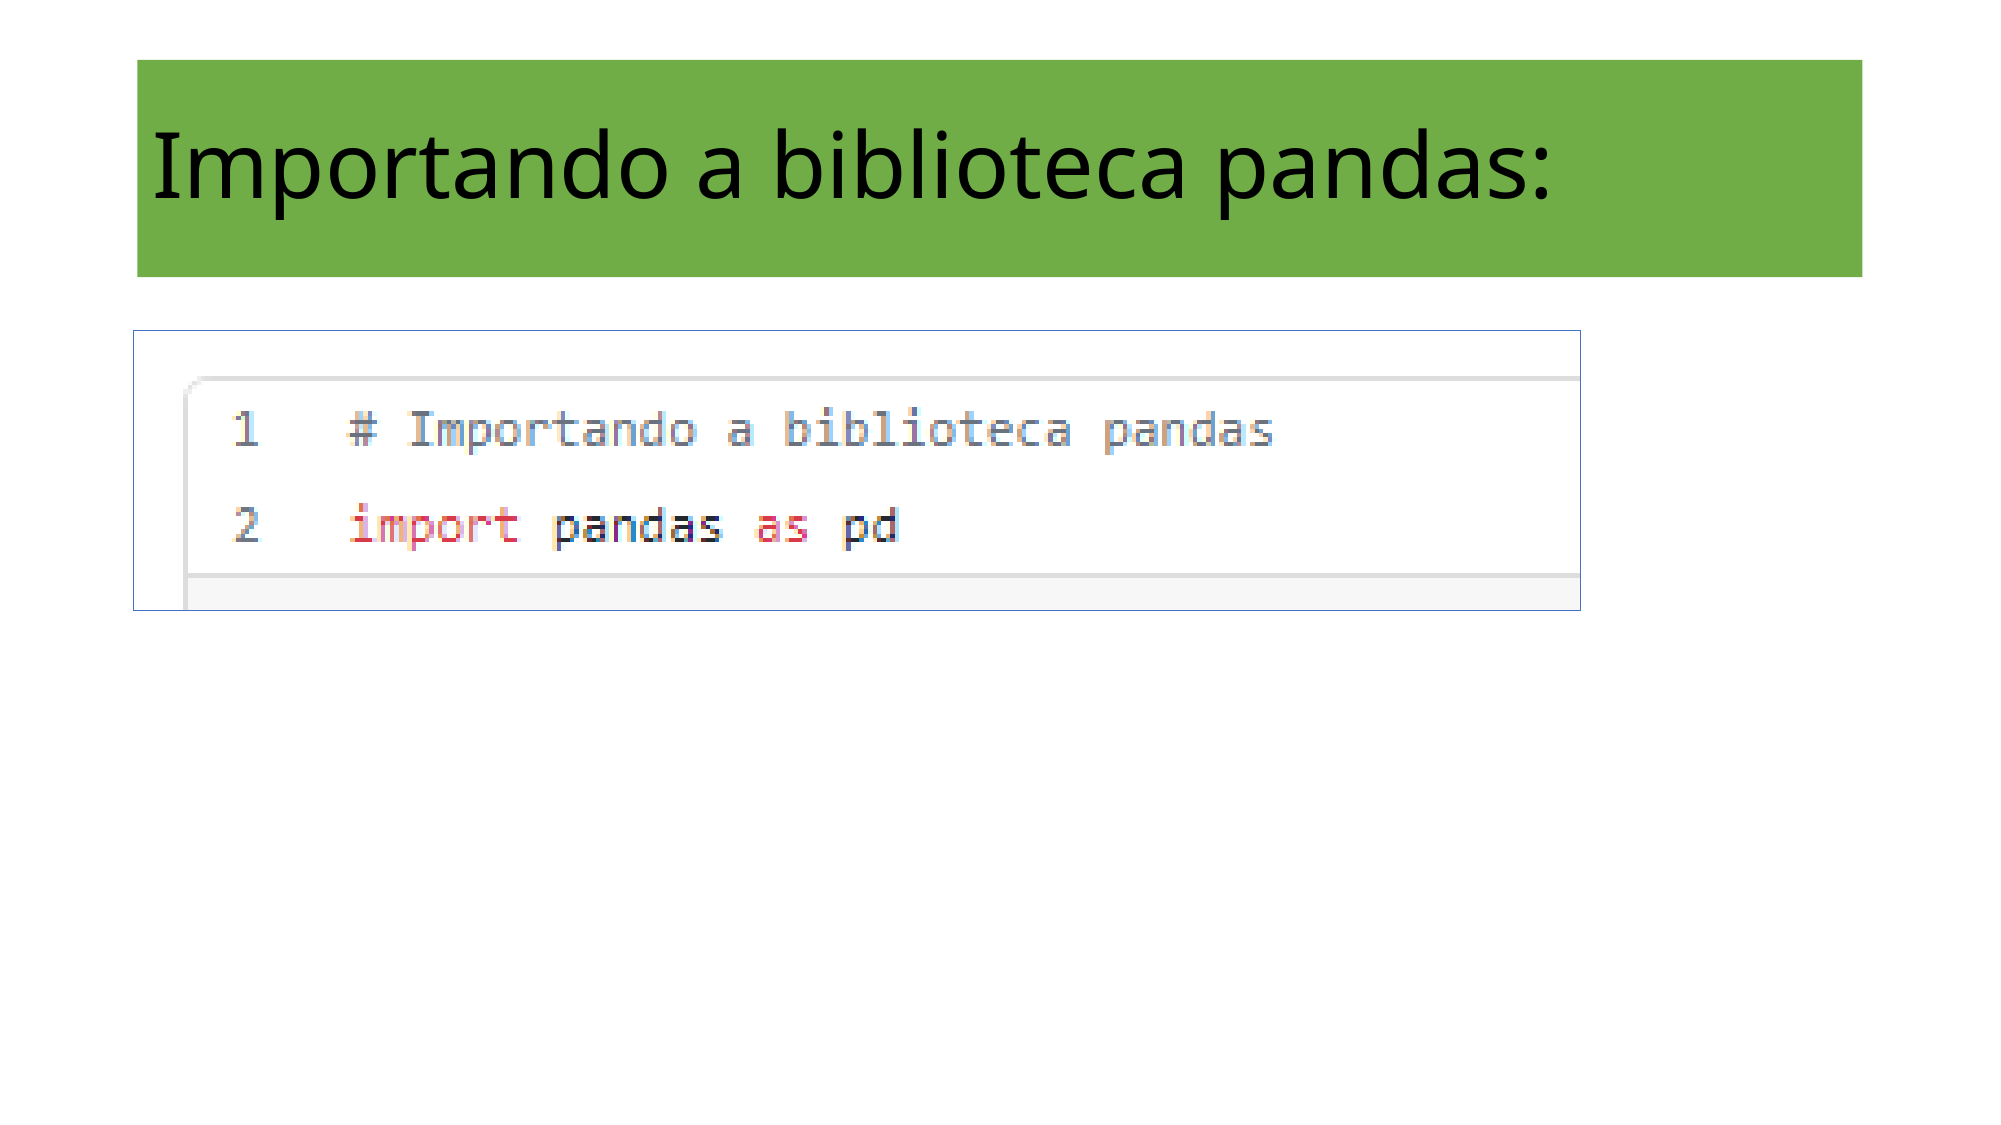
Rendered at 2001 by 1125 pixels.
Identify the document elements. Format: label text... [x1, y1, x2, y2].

title Importando a biblioteca pandas: [137, 59, 1863, 278]
picture [132, 330, 1582, 611]
